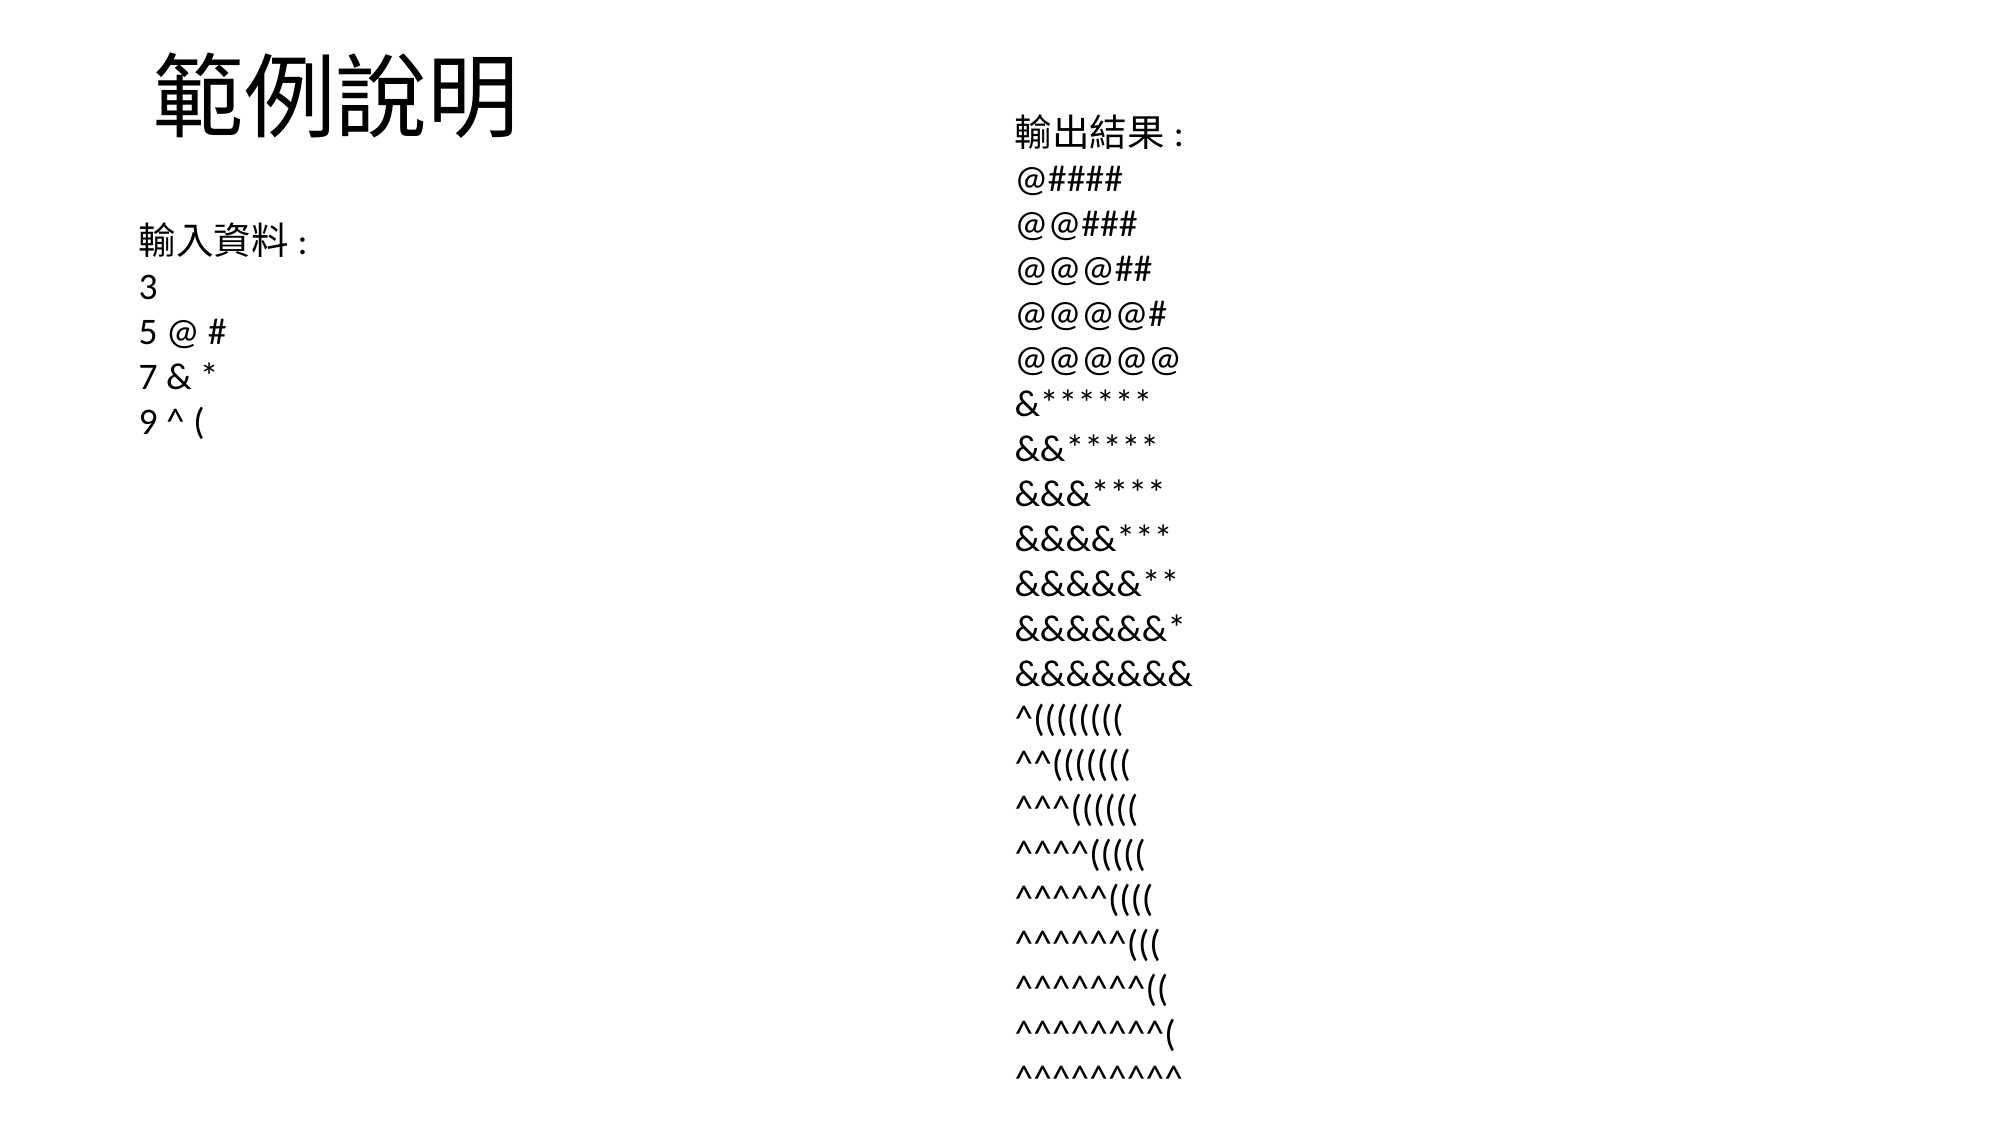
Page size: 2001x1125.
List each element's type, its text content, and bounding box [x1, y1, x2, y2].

text_box 輸出結果: @#### @@### @@@## @@@@# @@@@@ &****** &&***** &&&**** &&&&*** &&&&&** &&&&&&* &&&&&&& ^(((((((( ^^((((((( ^^^(((((( ^^^^((((( ^^^^^(((( ^^^^^^((( ^^^^^^^(( ^^^^^^^^( ^^^^^^^^^ [999, 101, 1841, 1106]
title 範例說明 [137, 0, 1863, 210]
text_box 輸入資料: 3 5 @ # 7 & * 9 ^ ( [123, 209, 889, 450]
